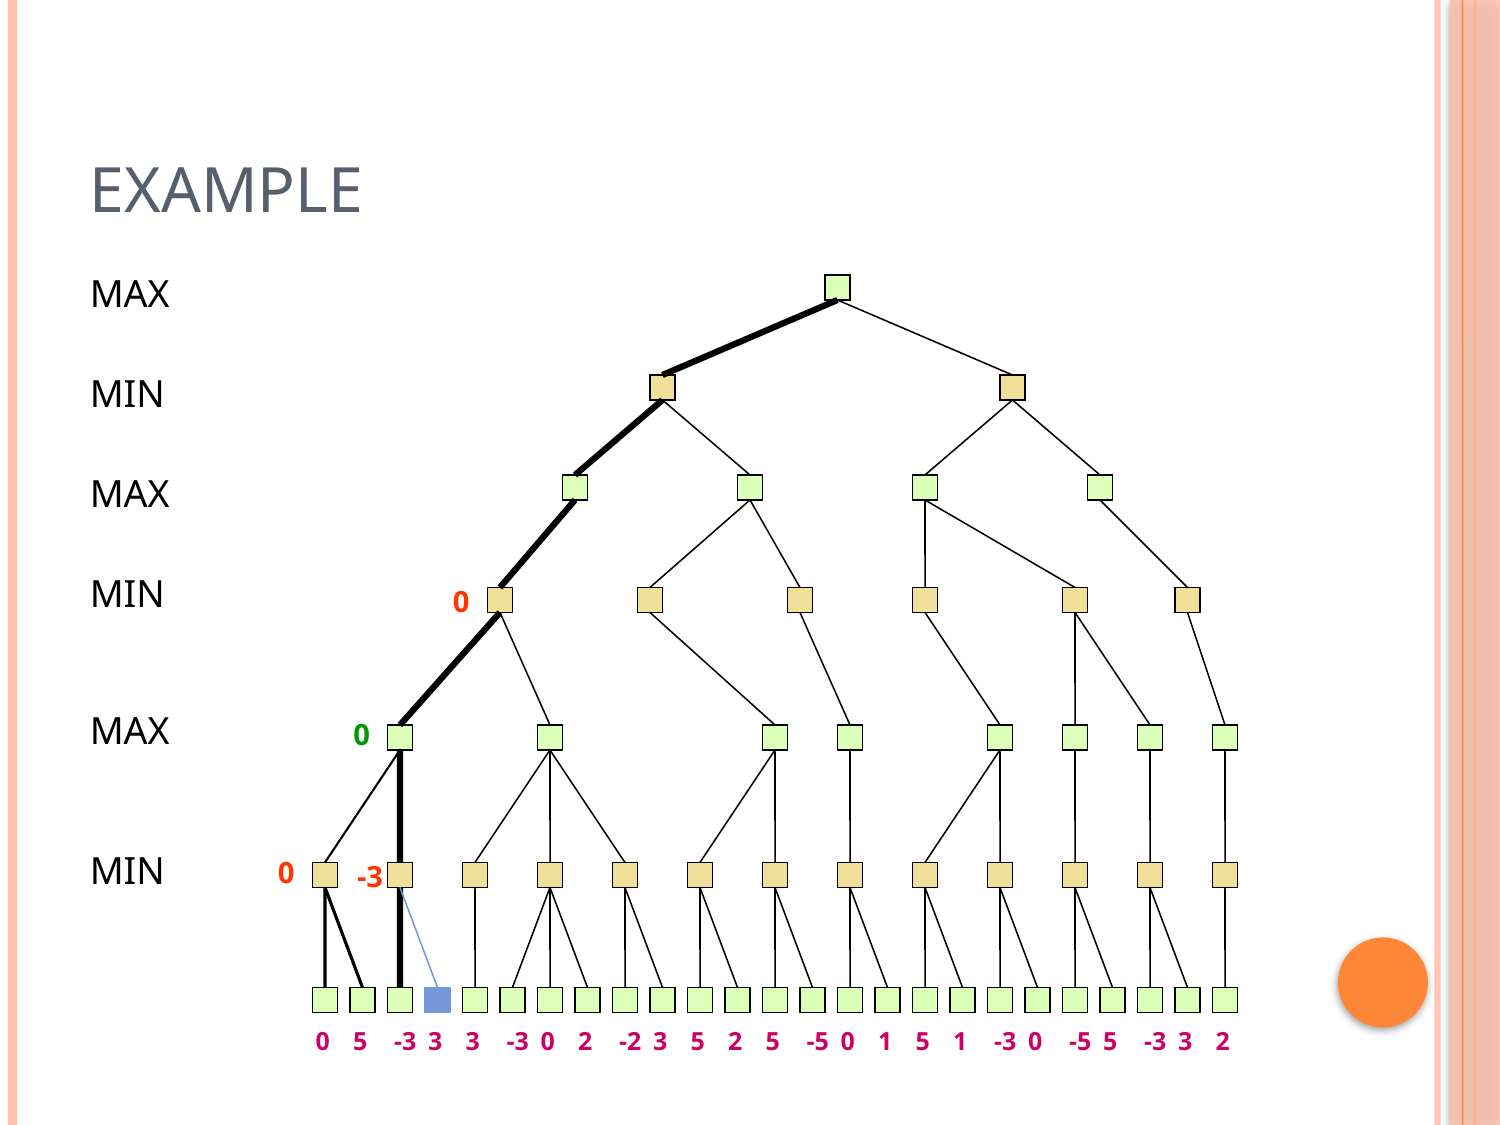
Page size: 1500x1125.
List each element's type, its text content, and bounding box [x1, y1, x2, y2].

text_box 5 [750, 1017, 795, 1063]
text_box [787, 587, 813, 613]
text_box MIN [75, 362, 250, 423]
text_box [1062, 987, 1088, 1013]
text_box [1175, 987, 1200, 1013]
text_box [487, 587, 513, 613]
text_box [537, 987, 563, 1013]
text_box [562, 474, 588, 500]
text_box [762, 725, 788, 750]
text_box -2 [608, 1017, 638, 1063]
text_box 0 [844, 1017, 863, 1063]
text_box 5 [908, 1017, 945, 1063]
text_box [312, 862, 338, 888]
text_box [1062, 862, 1088, 888]
text_box 3 [458, 1017, 495, 1063]
text_box [762, 987, 788, 1013]
text_box [912, 587, 938, 613]
text_box 5 [338, 1017, 379, 1063]
text_box [1062, 725, 1088, 750]
text_box [537, 725, 563, 750]
text_box -5 [1058, 1017, 1088, 1063]
text_box [837, 987, 863, 1013]
text_box [737, 474, 763, 500]
text_box [1137, 987, 1163, 1013]
text_box [500, 987, 525, 1013]
text_box 2 [720, 1017, 750, 1063]
text_box 0 [263, 847, 310, 897]
text_box [650, 987, 675, 1013]
text_box [1212, 987, 1238, 1013]
text_box [612, 987, 638, 1013]
text_box 5 [683, 1017, 720, 1063]
text_box 0 [328, 700, 386, 761]
text_box [1137, 725, 1163, 750]
text_box 1 [863, 1017, 908, 1063]
text_box [725, 987, 750, 1013]
text_box [537, 862, 563, 888]
text_box [350, 987, 375, 1013]
text_box [637, 587, 663, 613]
text_box [1100, 987, 1125, 1013]
text_box -3 [1133, 1017, 1182, 1063]
text_box [1137, 862, 1163, 888]
text_box 3 [413, 1017, 458, 1063]
text_box 3 [638, 1017, 683, 1063]
text_box [912, 987, 938, 1013]
text_box [837, 862, 863, 888]
text_box [875, 987, 900, 1013]
text_box [987, 987, 1013, 1013]
text_box [312, 987, 338, 1013]
text_box [612, 862, 638, 888]
text_box 0 [1032, 1017, 1058, 1063]
text_box [762, 862, 788, 888]
text_box [462, 987, 488, 1013]
text_box [1212, 725, 1238, 750]
text_box -3 [342, 851, 399, 901]
text_box [425, 987, 450, 1013]
text_box [1025, 987, 1050, 1013]
text_box [1087, 474, 1113, 500]
text_box [912, 862, 938, 888]
text_box 1 [945, 1017, 979, 1063]
text_box [687, 987, 713, 1013]
text_box [462, 862, 488, 888]
text_box 2 [570, 1017, 608, 1063]
title Example [75, 45, 1300, 233]
text_box 2 [1200, 1017, 1245, 1063]
text_box [825, 275, 850, 300]
text_box [999, 375, 1025, 400]
text_box [1175, 587, 1200, 613]
text_box 0 [525, 1017, 570, 1063]
text_box [650, 375, 675, 400]
text_box [387, 725, 413, 750]
text_box [912, 474, 938, 500]
text_box [687, 862, 713, 888]
text_box 3 [1182, 1017, 1200, 1063]
text_box [987, 725, 1013, 750]
text_box MAX [75, 262, 250, 323]
text_box [987, 862, 1013, 888]
text_box MIN [75, 839, 250, 900]
text_box MAX [75, 462, 250, 523]
text_box [950, 987, 975, 1013]
text_box [399, 862, 413, 888]
text_box 5 [1088, 1017, 1133, 1063]
text_box -3 [495, 1017, 525, 1063]
text_box 0 [300, 1017, 338, 1063]
text_box MIN [75, 562, 250, 623]
text_box MAX [75, 699, 250, 760]
text_box [837, 725, 863, 750]
text_box [1062, 587, 1088, 613]
text_box -5 [795, 1017, 844, 1063]
text_box [575, 987, 600, 1013]
text_box [387, 987, 413, 1013]
text_box -3 [979, 1017, 1032, 1063]
text_box [800, 987, 825, 1013]
text_box 0 [438, 576, 485, 626]
text_box -3 [379, 1017, 413, 1063]
text_box [1212, 862, 1238, 888]
